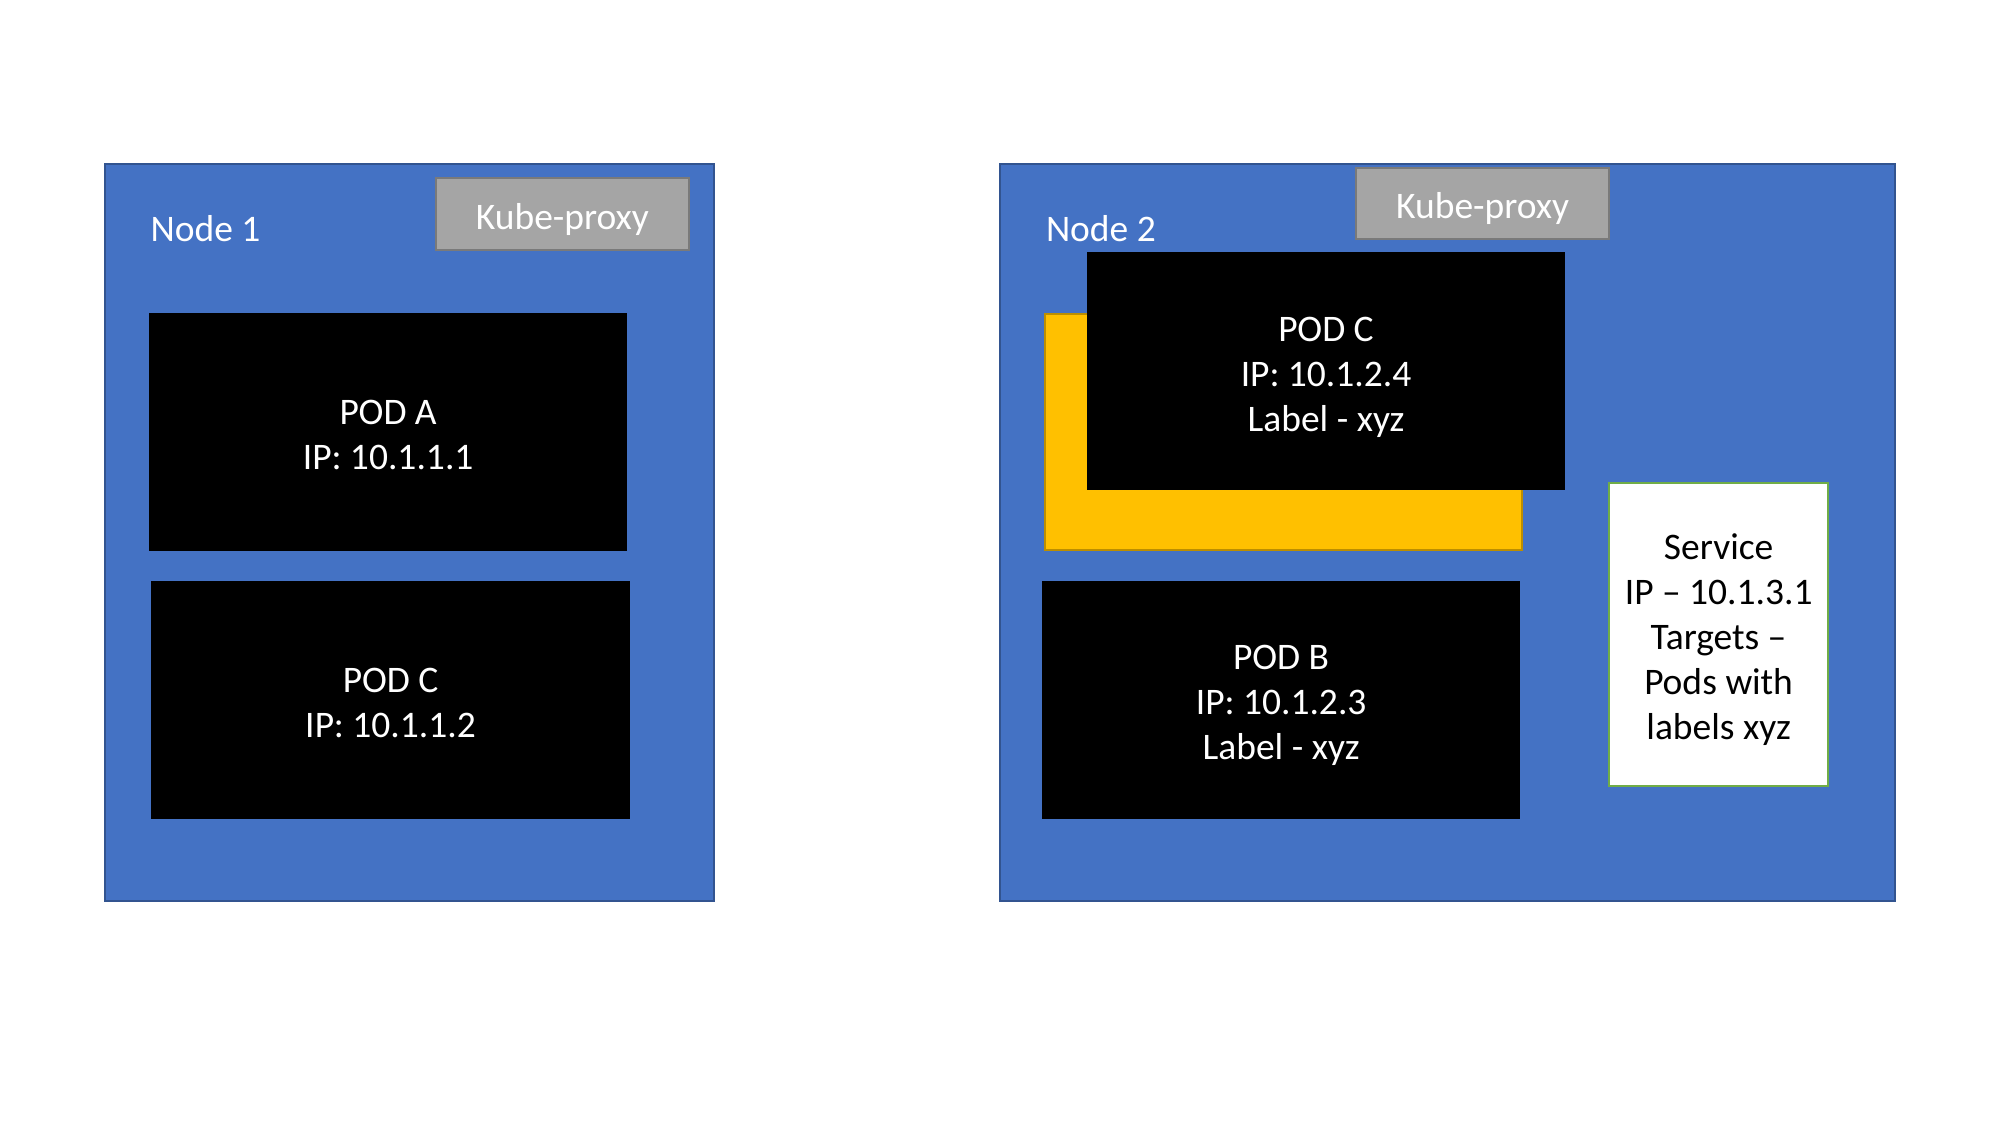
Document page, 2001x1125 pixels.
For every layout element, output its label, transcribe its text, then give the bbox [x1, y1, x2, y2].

text_box Kube-proxy [435, 177, 690, 251]
text_box POD B IP: 10.1.2.1 [1044, 313, 1523, 551]
text_box Kube-proxy [1355, 167, 1610, 240]
text_box POD A IP: 10.1.1.1 [149, 313, 627, 551]
text_box POD B IP: 10.1.2.3 Label - xyz [1042, 581, 1520, 819]
text_box Node 1 [135, 196, 386, 257]
text_box POD C IP: 10.1.2.4 Label - xyz [1087, 252, 1565, 490]
text_box Service IP – 10.1.3.1 Targets – Pods with labels xyz [1608, 482, 1829, 787]
text_box [104, 163, 715, 902]
text_box Node 2 [1031, 196, 1282, 257]
text_box POD C IP: 10.1.1.2 [151, 581, 630, 819]
text_box [999, 163, 1896, 902]
